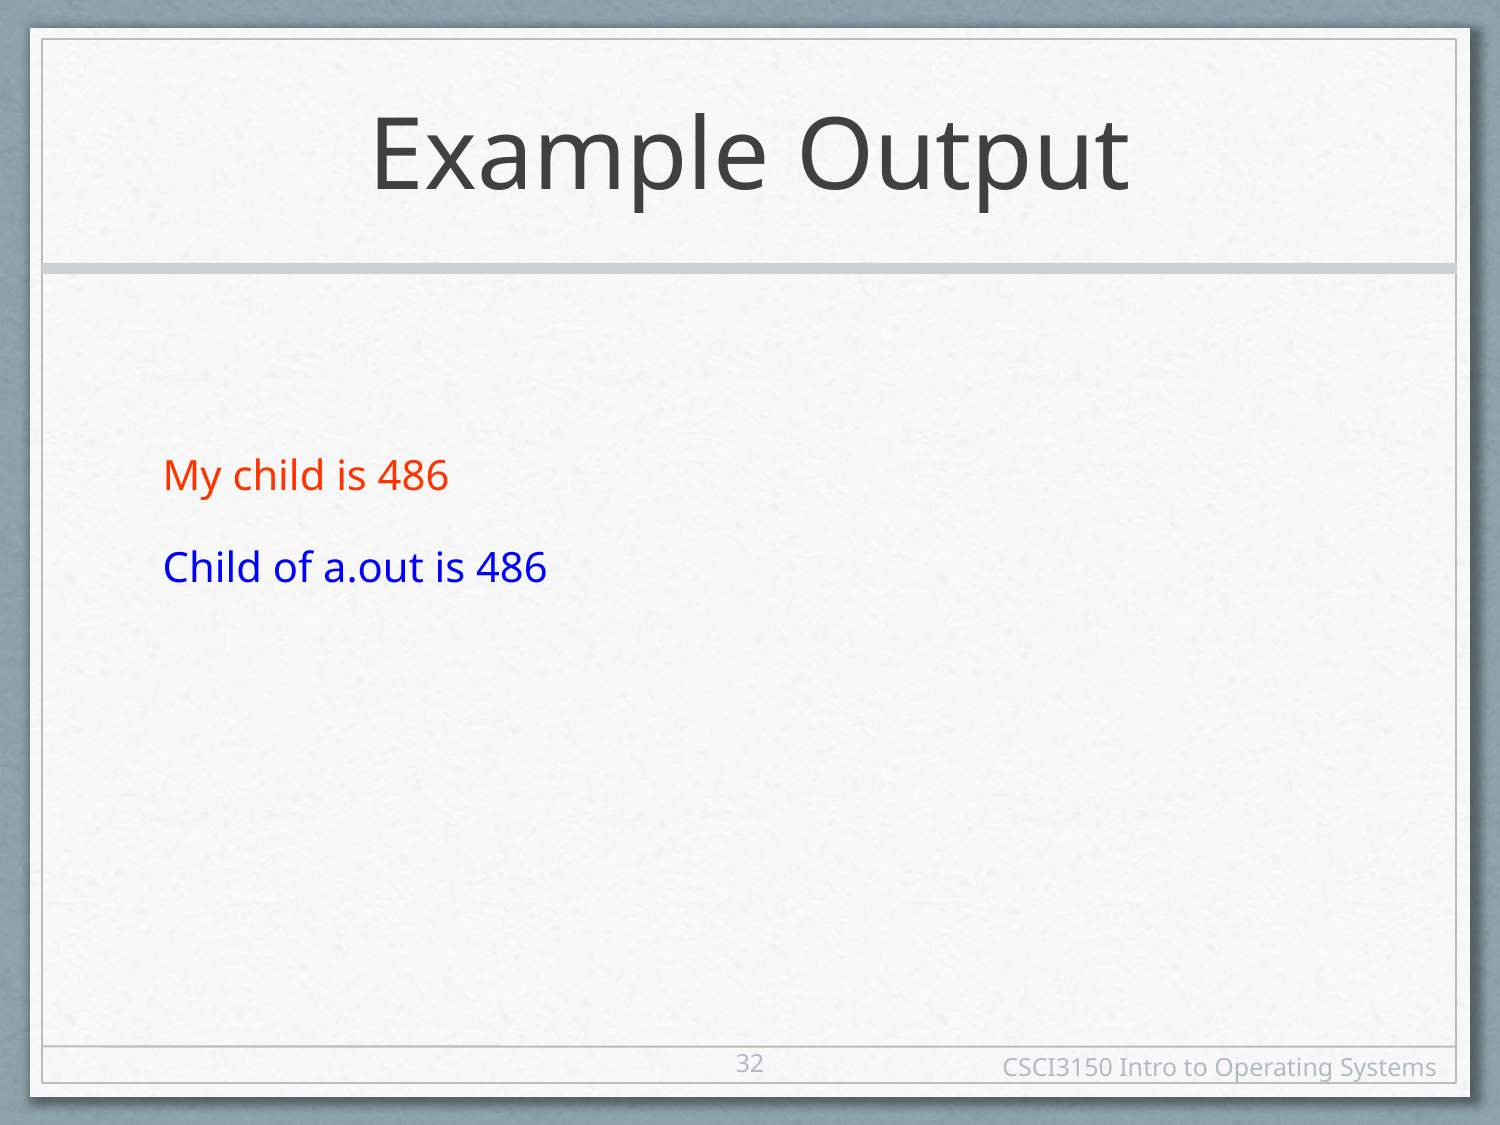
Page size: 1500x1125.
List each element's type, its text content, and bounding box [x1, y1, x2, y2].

title Example Output [147, 40, 1353, 260]
picture [30, 28, 1470, 1097]
slide_number 32 [687, 1042, 813, 1088]
list My child is 486 Child of a.out is 486 [147, 350, 1353, 995]
footer CSCI3150 Intro to Operating Systems [977, 1045, 1453, 1088]
